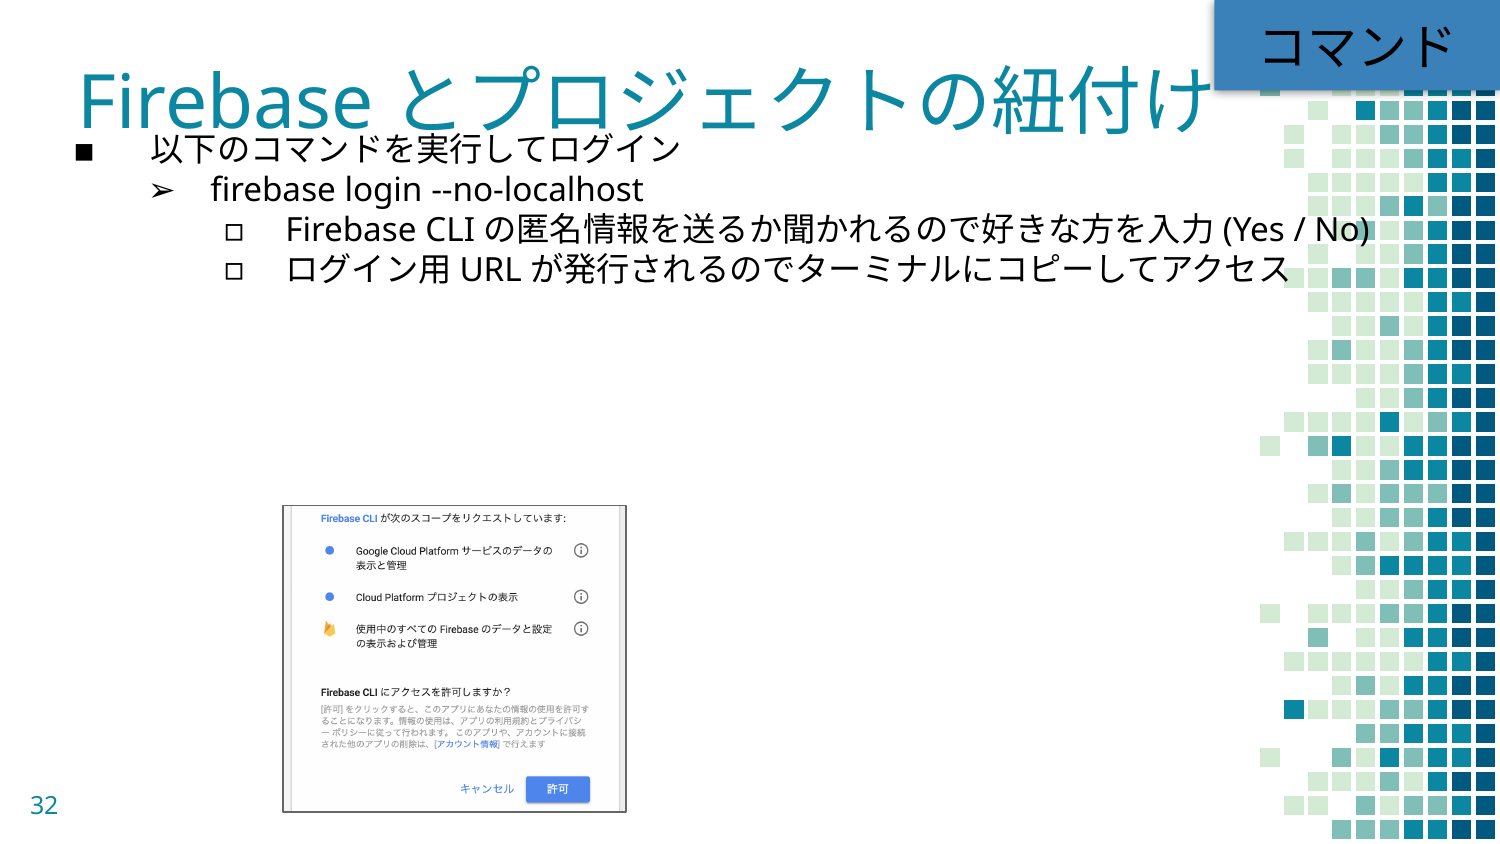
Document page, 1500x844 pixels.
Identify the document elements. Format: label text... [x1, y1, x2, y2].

slide_number 32 [15, 774, 105, 839]
text_box コマンド [1214, 0, 1500, 91]
subtitle 以下のコマンドを実行してログイン firebase login --no-localhost Firebase CLIの匿名情報を送るか聞かれるので好きな方を入力(Yes / No) ログイン用URLが発行されるのでターミナルにコピーしてアクセス [45, 113, 1435, 432]
picture [283, 505, 626, 812]
title Firebaseとプロジェクトの紐付け [62, 18, 1476, 159]
